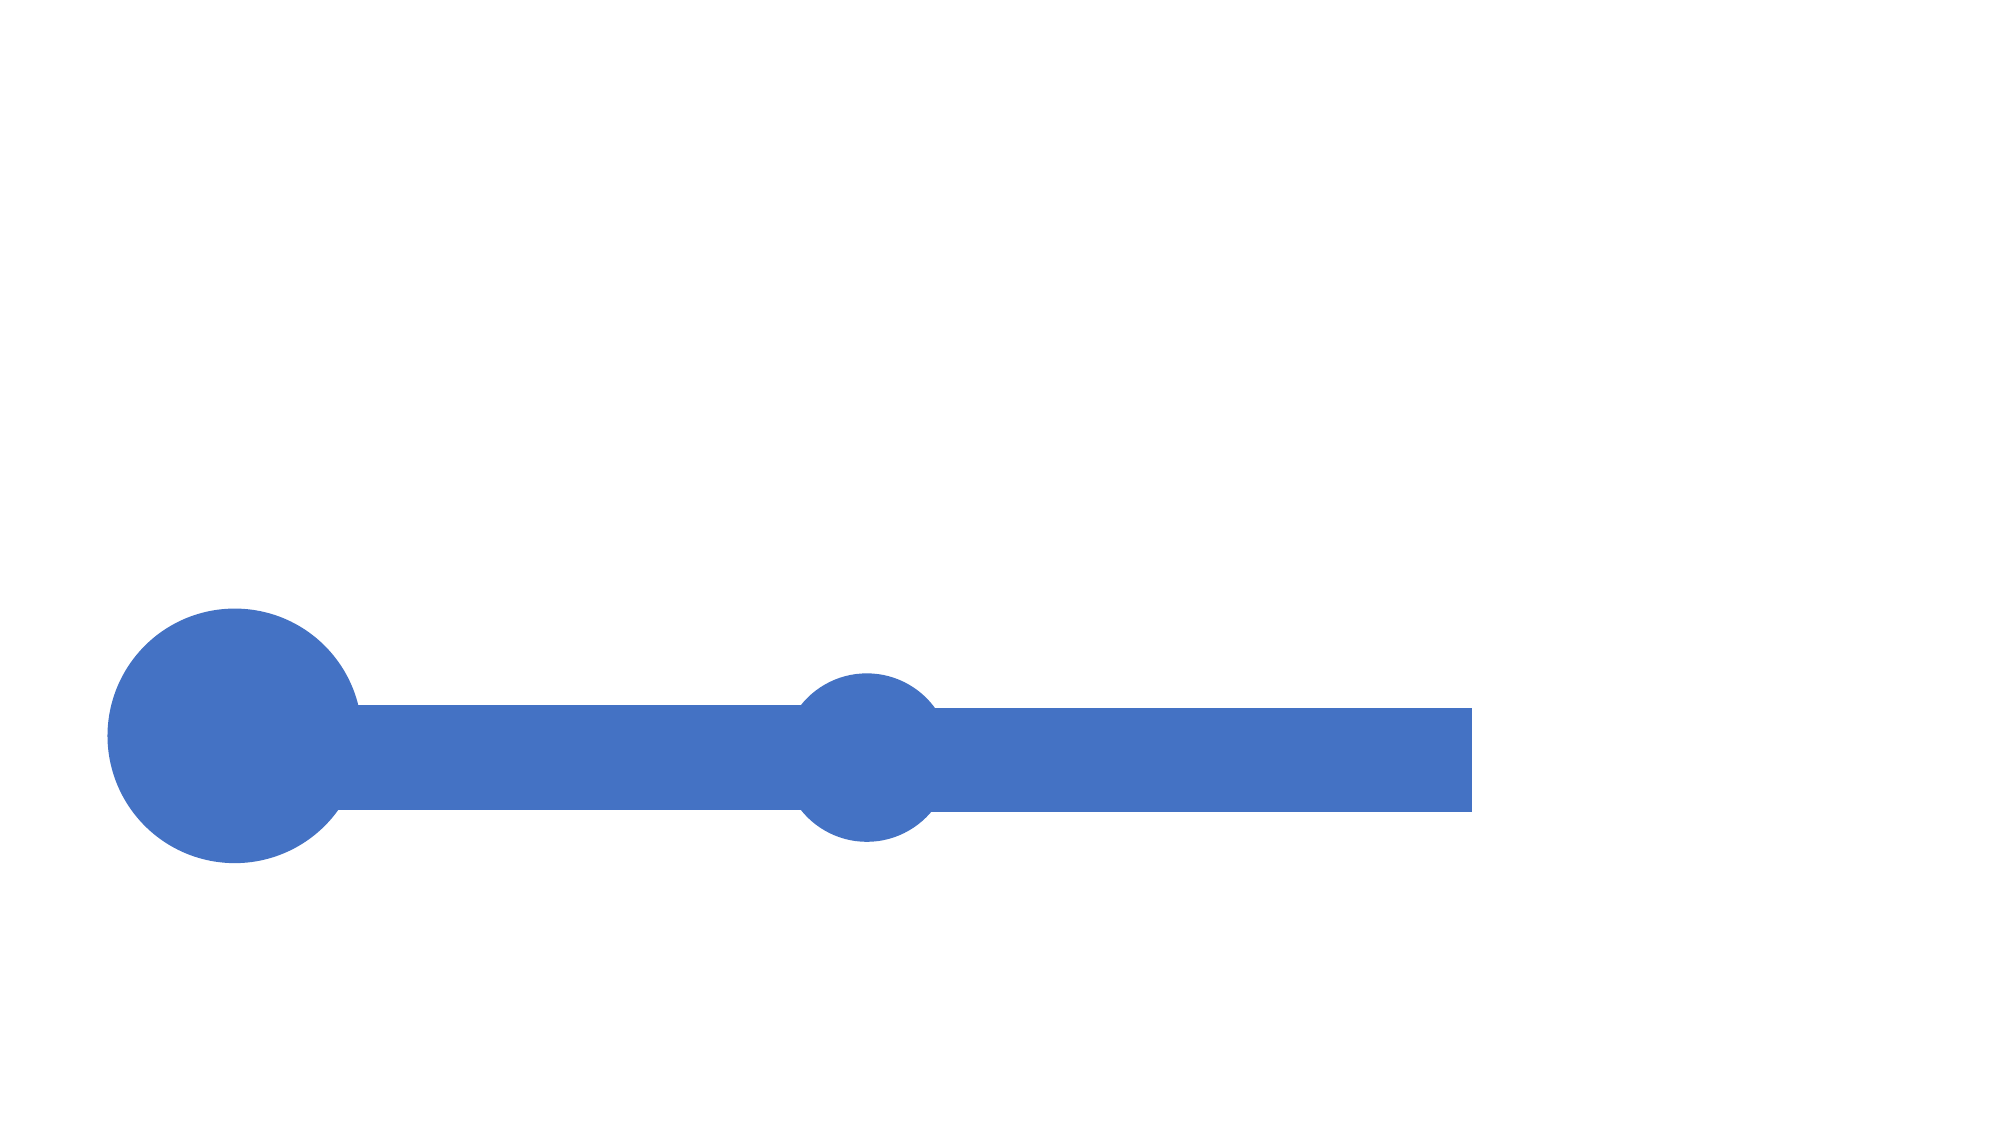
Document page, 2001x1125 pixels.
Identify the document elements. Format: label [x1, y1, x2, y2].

text_box [106, 607, 364, 865]
text_box [781, 672, 953, 843]
